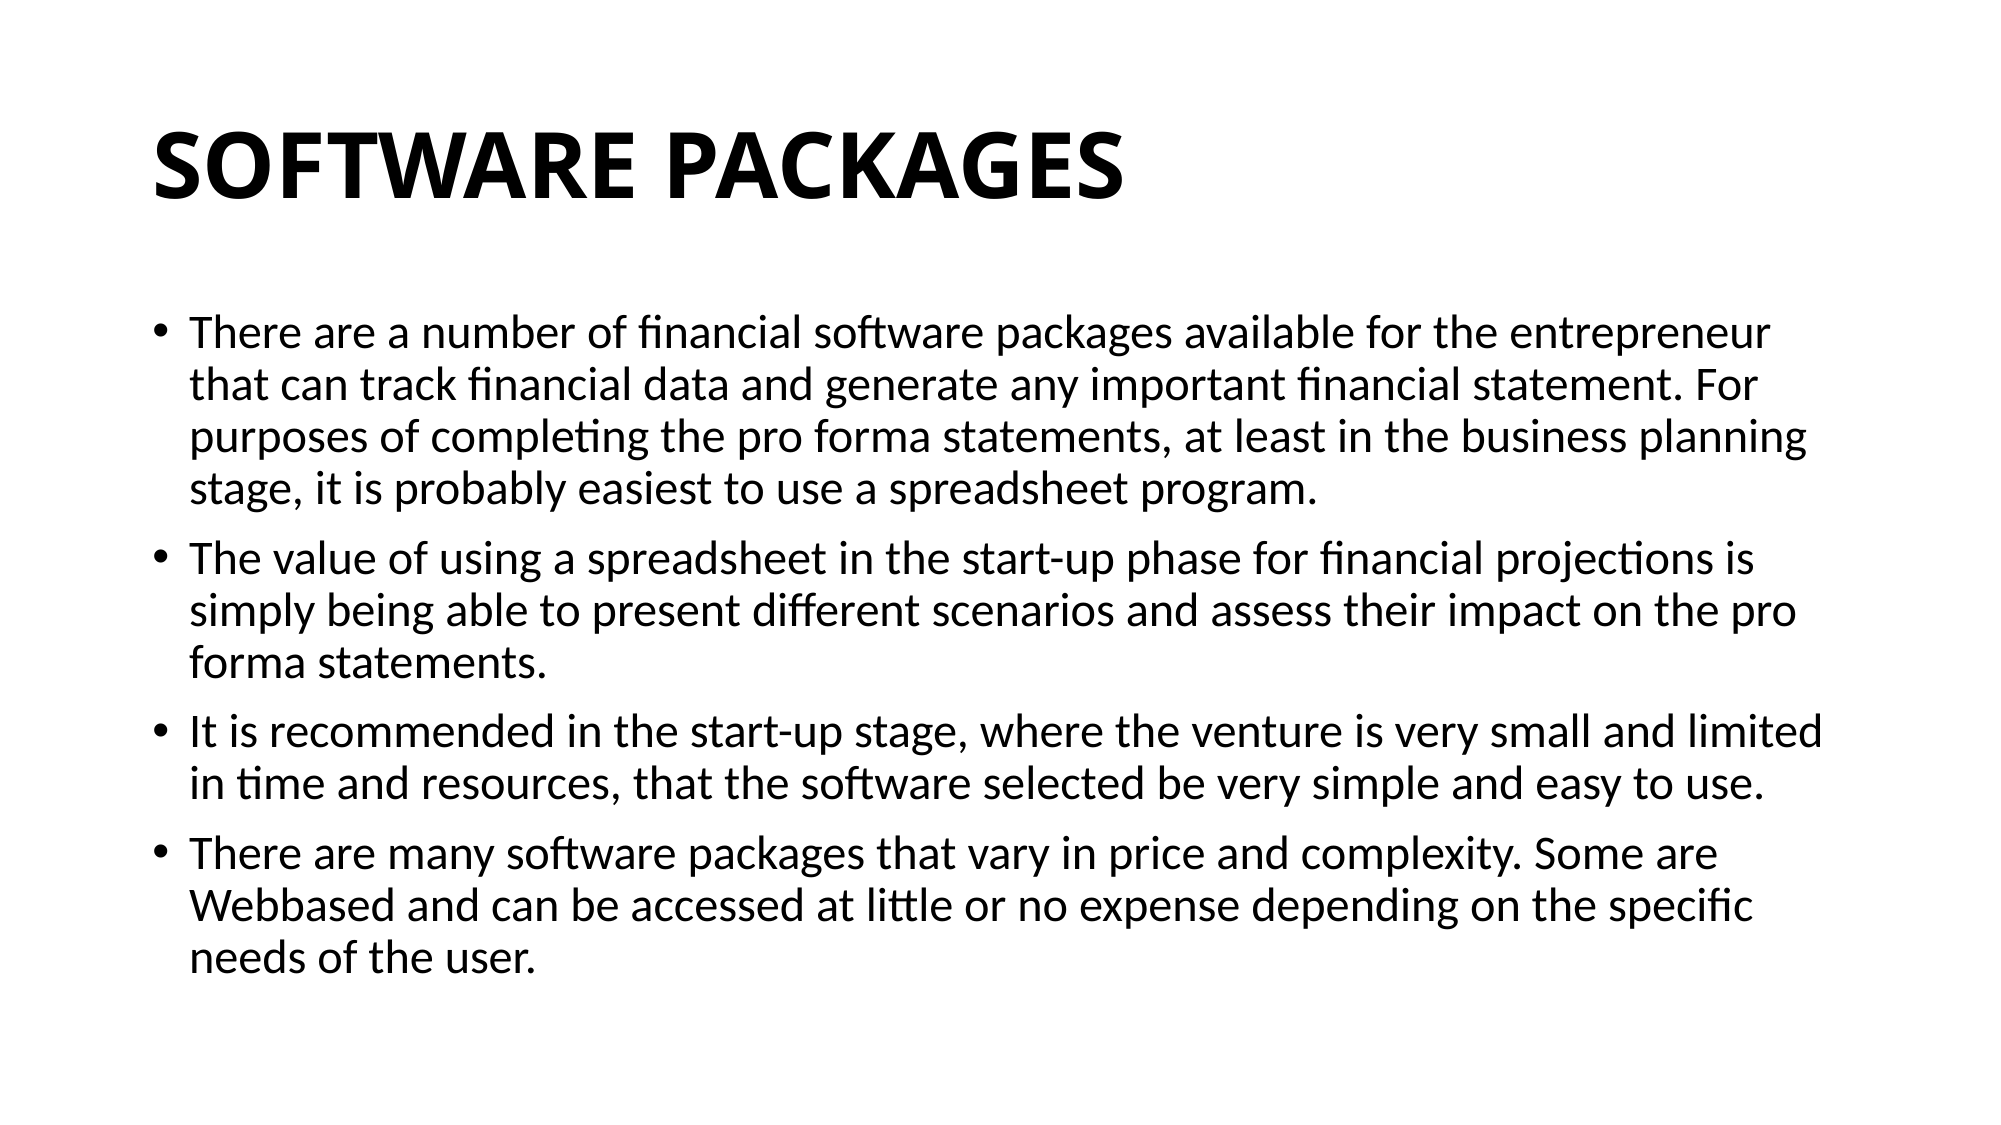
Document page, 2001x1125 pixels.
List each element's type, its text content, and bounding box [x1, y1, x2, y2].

title SOFTWARE PACKAGES [137, 59, 1863, 278]
list There are a number of financial software packages available for the entrepreneur that can track financial data and generate any important financial statement. For purposes of completing the pro forma statements, at least in the business planning stage, it is probably easiest to use a spreadsheet program. The value of using a spreadsheet in the start-up phase for financial projections is simply being able to present different scenarios and assess their impact on the pro forma statements. It is recommended in the start-up stage, where the venture is very small and limited in time and resources, that the software selected be very simple and easy to use. There are many software packages that vary in price and complexity. Some are Webbased and can be accessed at little or no expense depending on the specific needs of the user. [137, 299, 1863, 1014]
